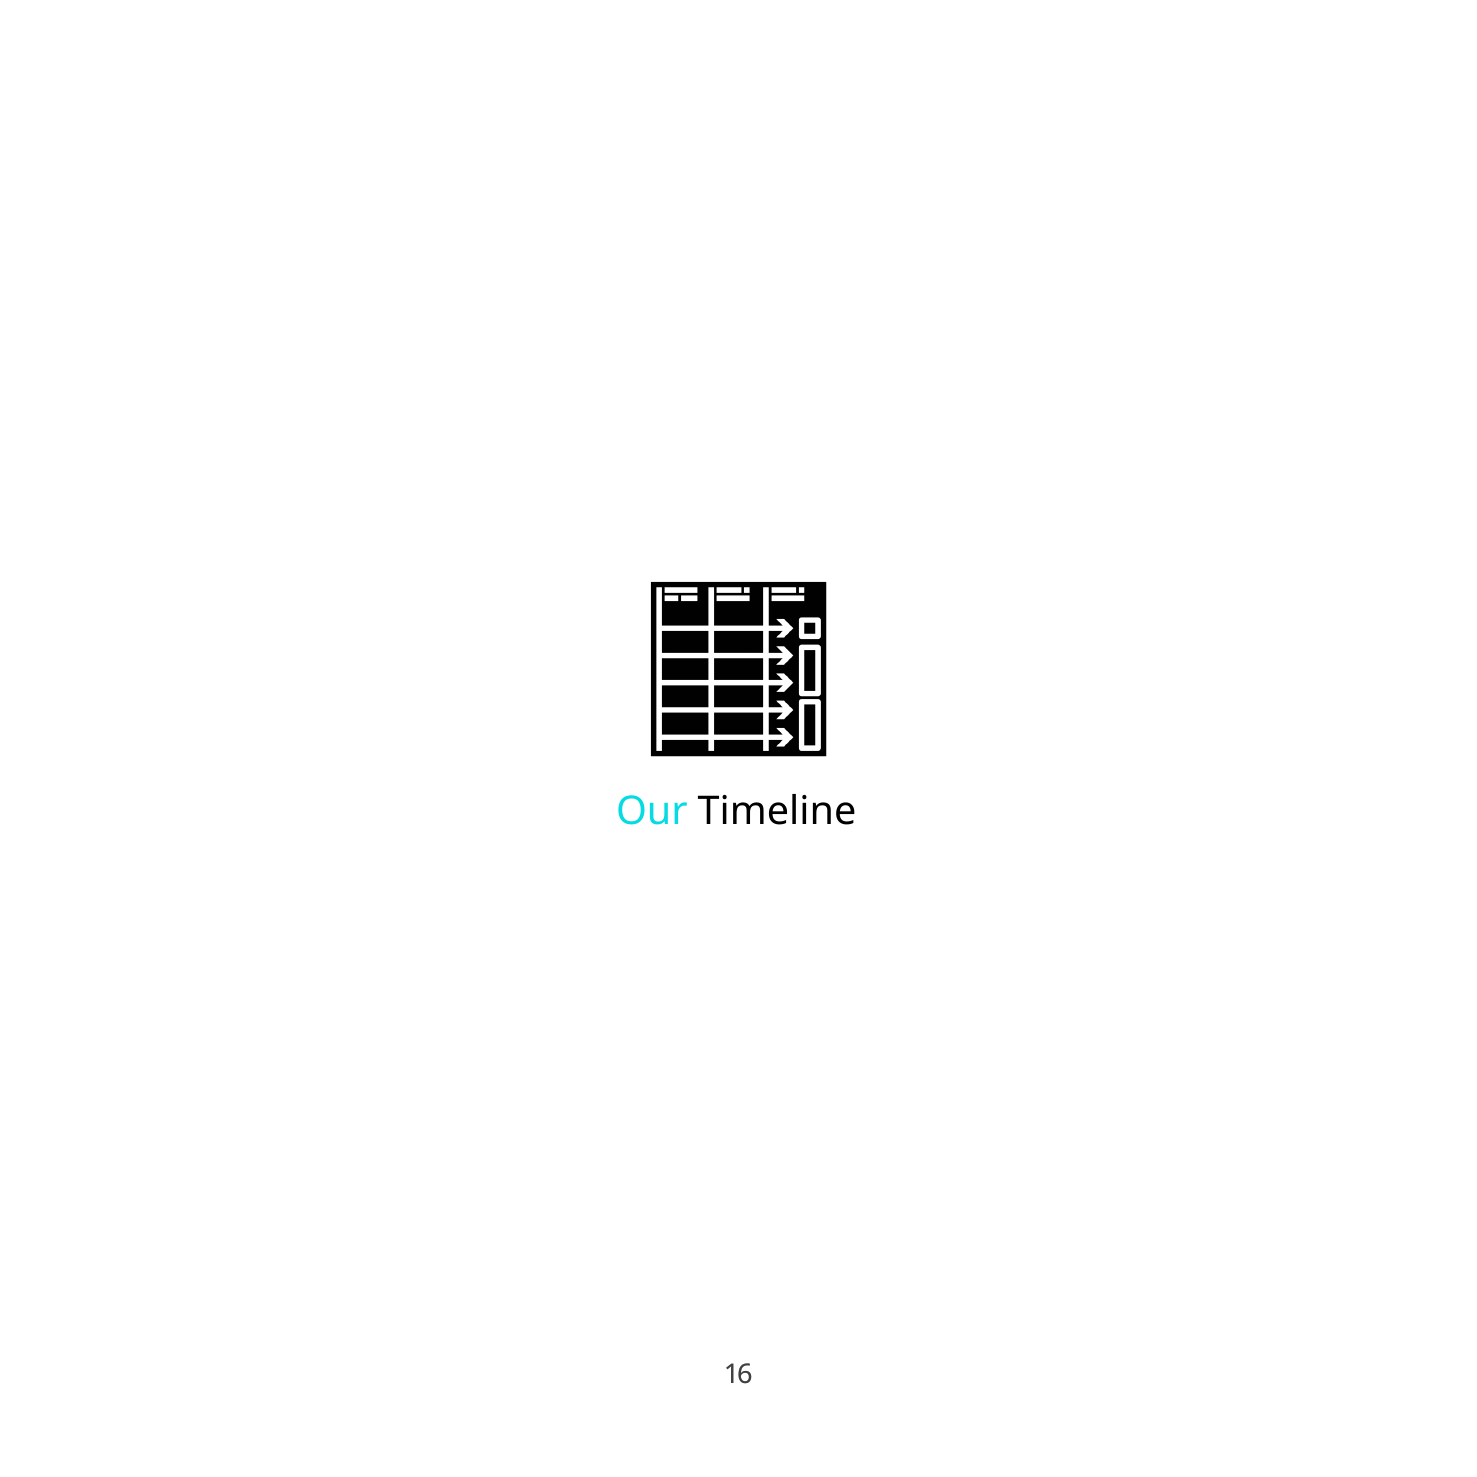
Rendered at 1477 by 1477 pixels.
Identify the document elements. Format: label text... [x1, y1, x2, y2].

text_box Our Timeline [0, 784, 1475, 833]
picture [645, 575, 832, 763]
